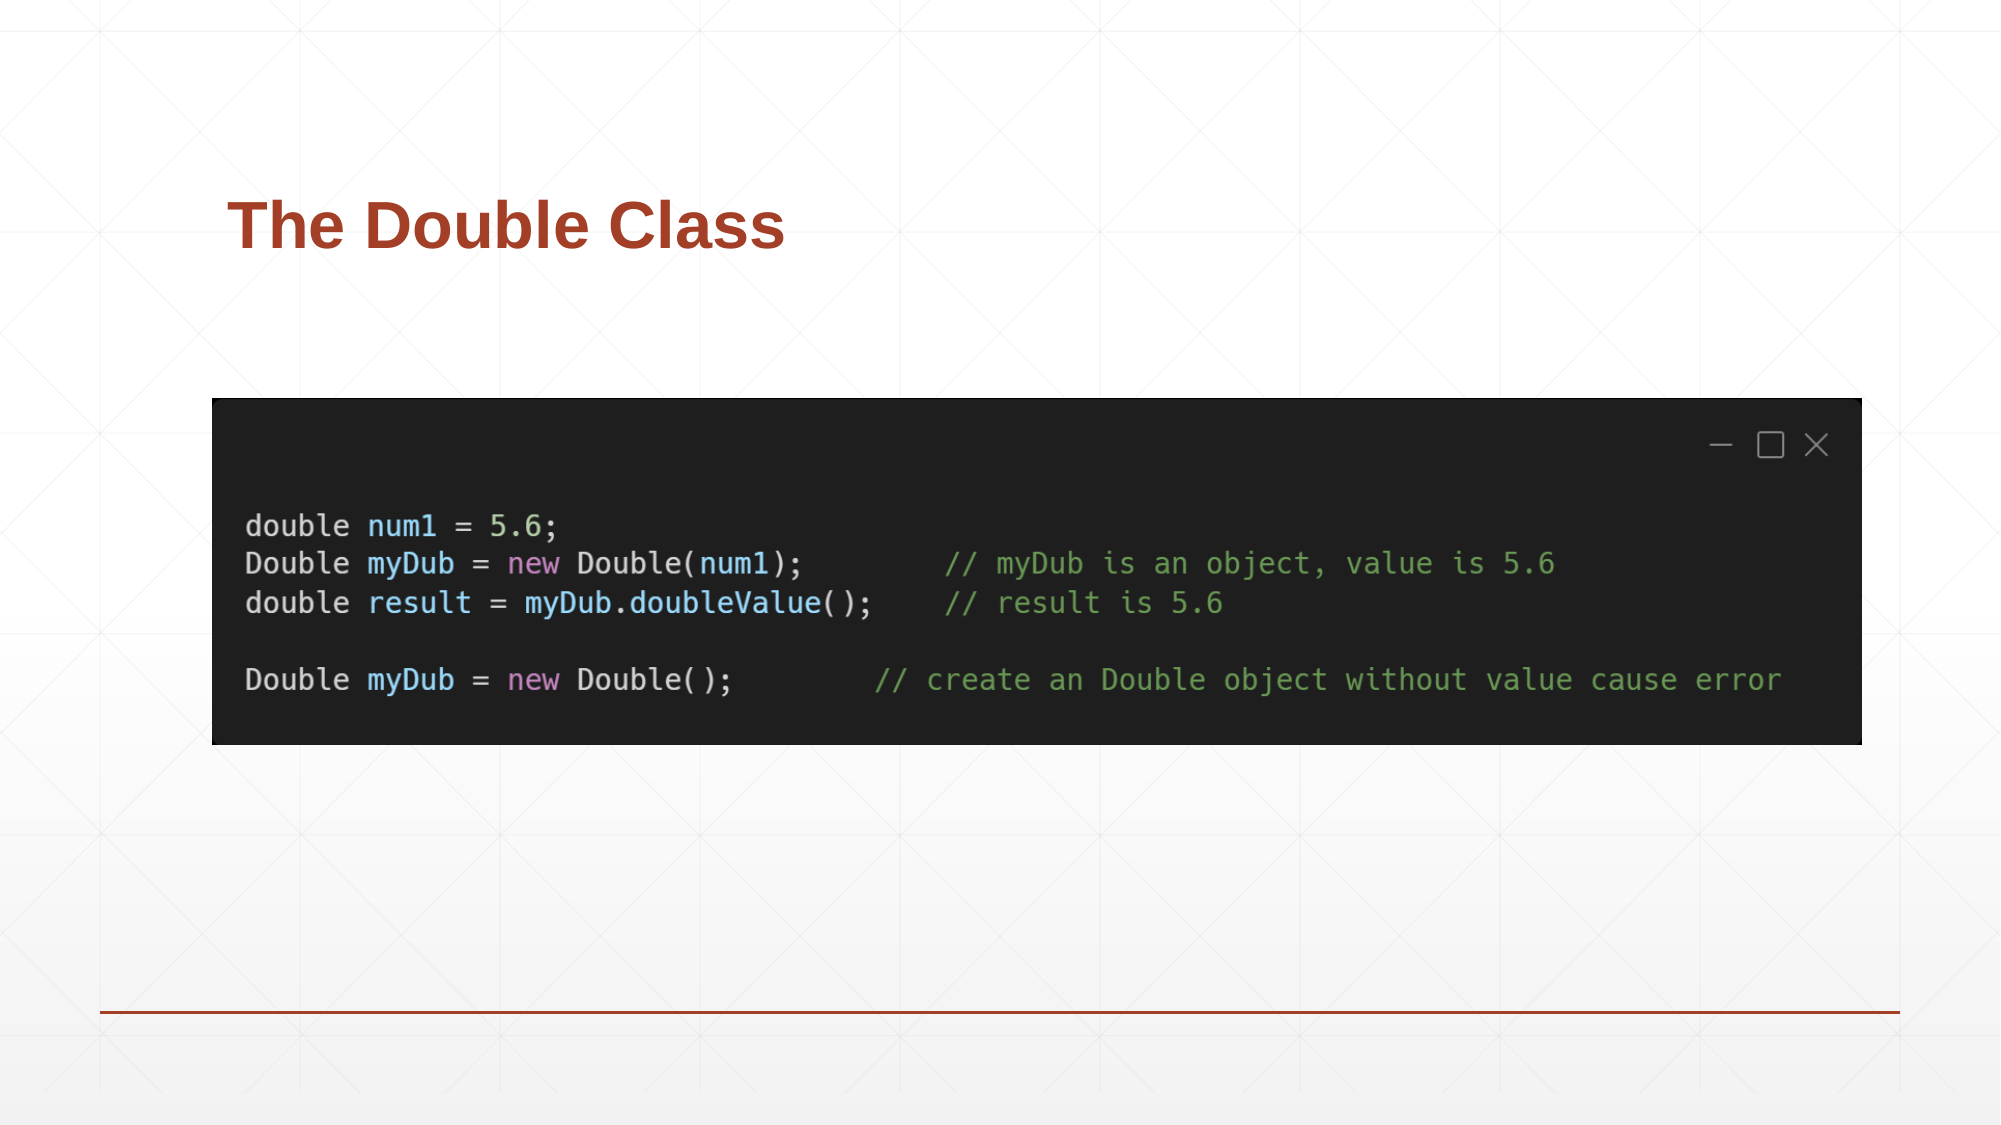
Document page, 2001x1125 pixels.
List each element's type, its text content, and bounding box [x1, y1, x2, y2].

title The Double Class [212, 82, 1788, 271]
picture [212, 398, 1862, 745]
